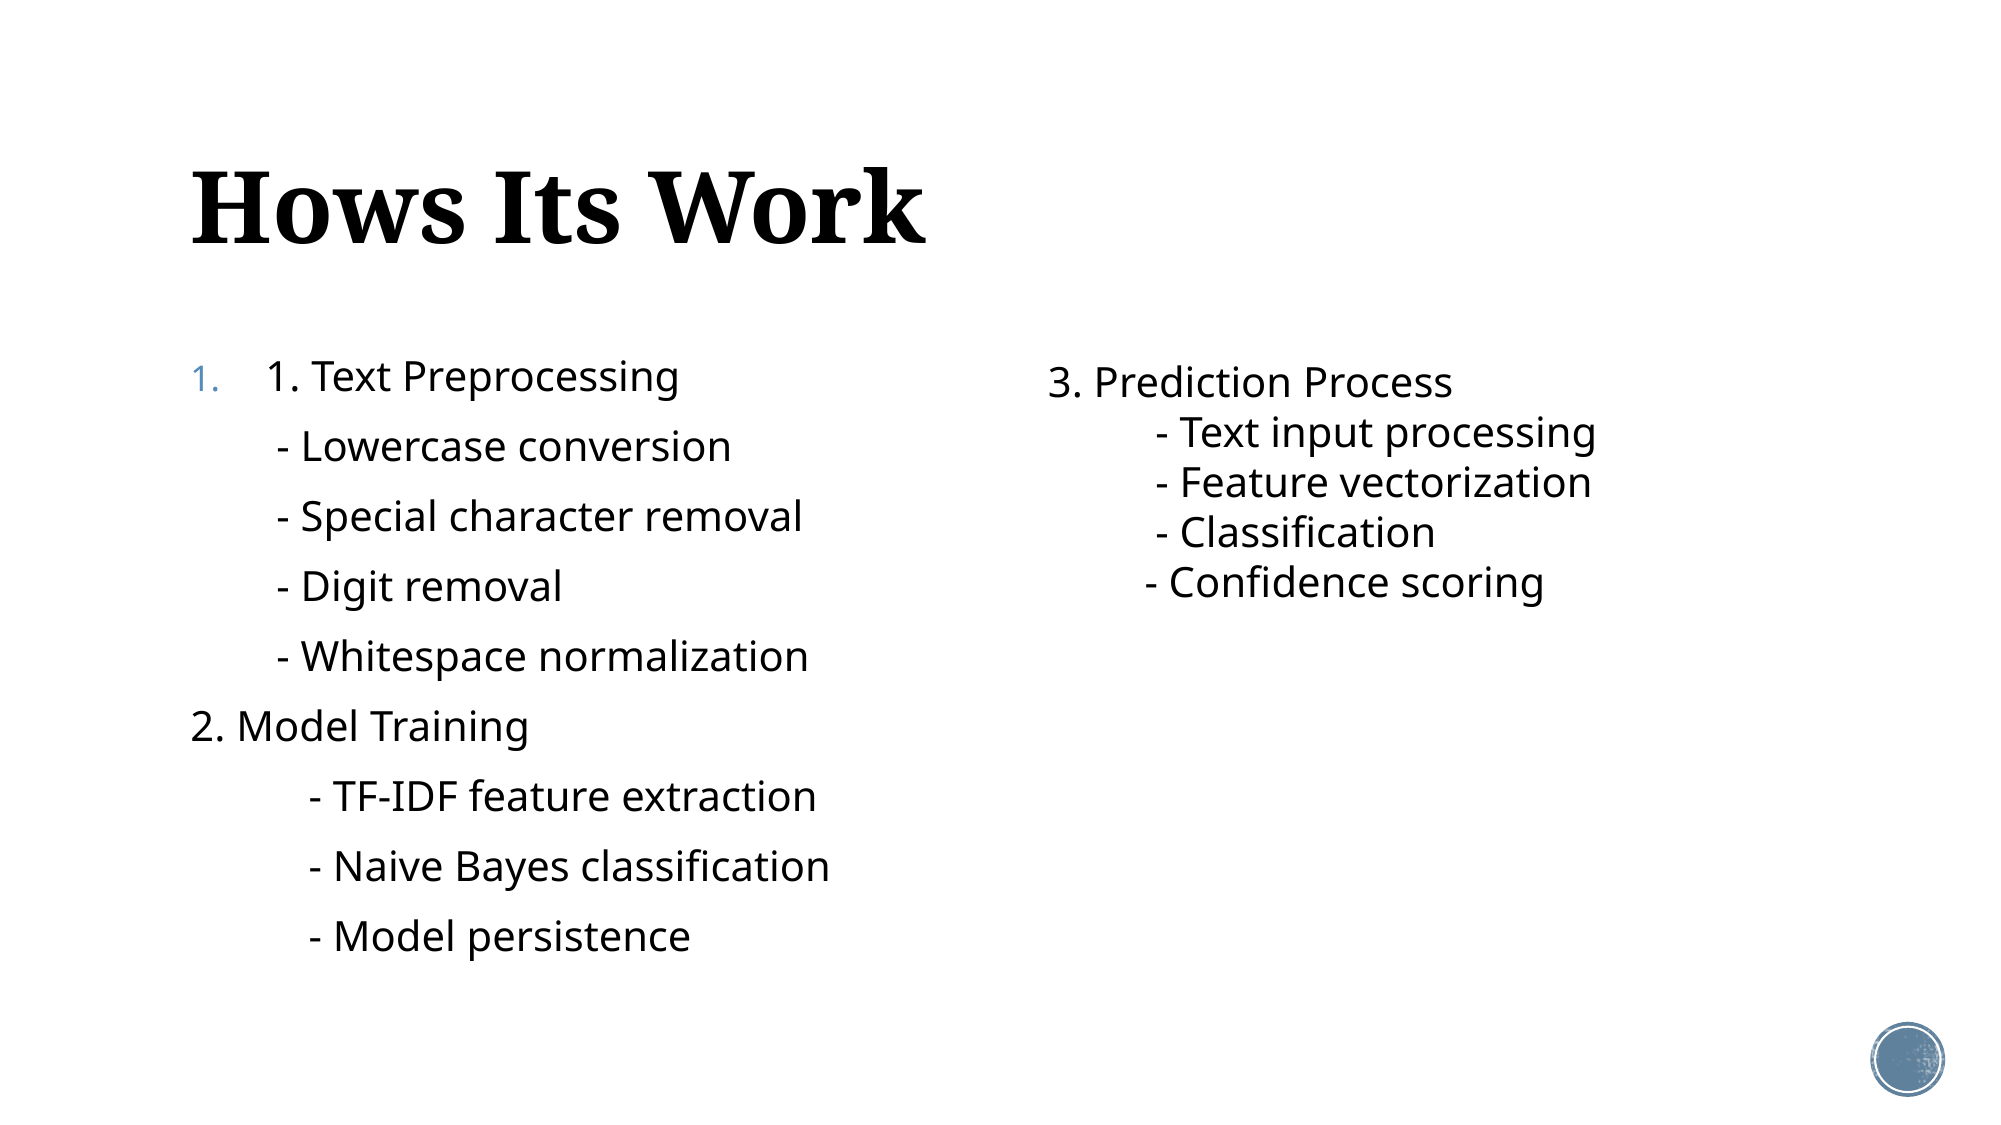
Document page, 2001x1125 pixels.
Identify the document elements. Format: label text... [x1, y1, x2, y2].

list 1. Text Preprocessing - Lowercase conversion - Special character removal - Digit removal - Whitespace normalization 2. Model Training - TF-IDF feature extraction - Naive Bayes classification - Model persistence [175, 348, 963, 1013]
text_box 3. Prediction Process - Text input processing - Feature vectorization - Classification - Confidence scoring [1033, 348, 1927, 613]
title Hows Its Work [175, 79, 1826, 344]
